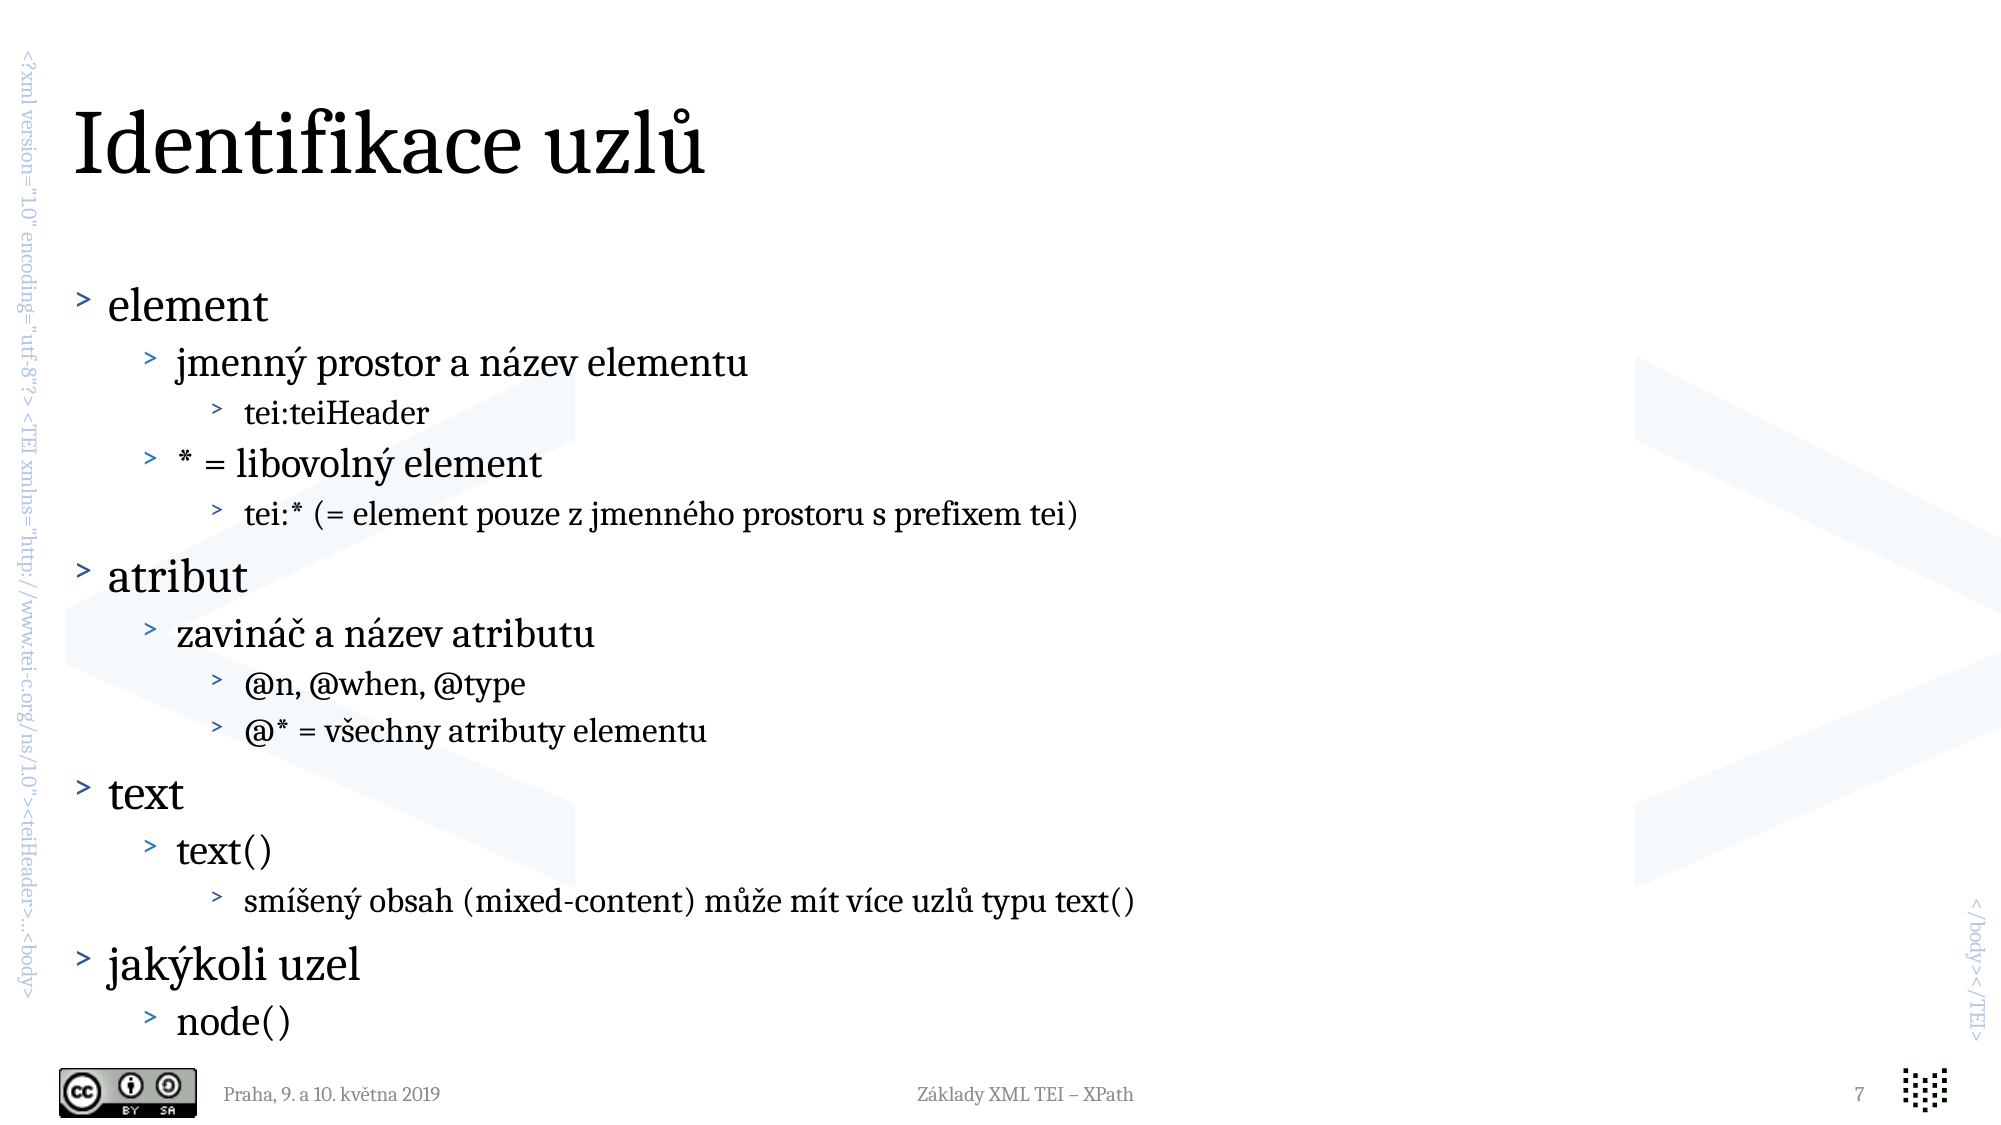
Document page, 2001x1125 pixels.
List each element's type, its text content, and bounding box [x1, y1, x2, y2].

picture [1899, 1066, 1949, 1114]
list element jmenný prostor a název elementu tei:teiHeader * = libovolný element tei:* (= element pouze z jmenného prostoru s prefixem tei) atribut zavináč a název atributu @n, @when, @type @* = všechny atributy elementu text text() smíšený obsah (mixed-content) může mít více uzlů typu text() jakýkoli uzel node() [59, 271, 1949, 1058]
title Identifikace uzlů [59, 35, 1949, 253]
slide_number 7 [1507, 1075, 1880, 1111]
slide_number Praha, 9. a 10. května 2019 [208, 1075, 532, 1111]
footer Základy XML TEI – XPath [569, 1075, 1483, 1111]
picture [59, 1068, 197, 1118]
